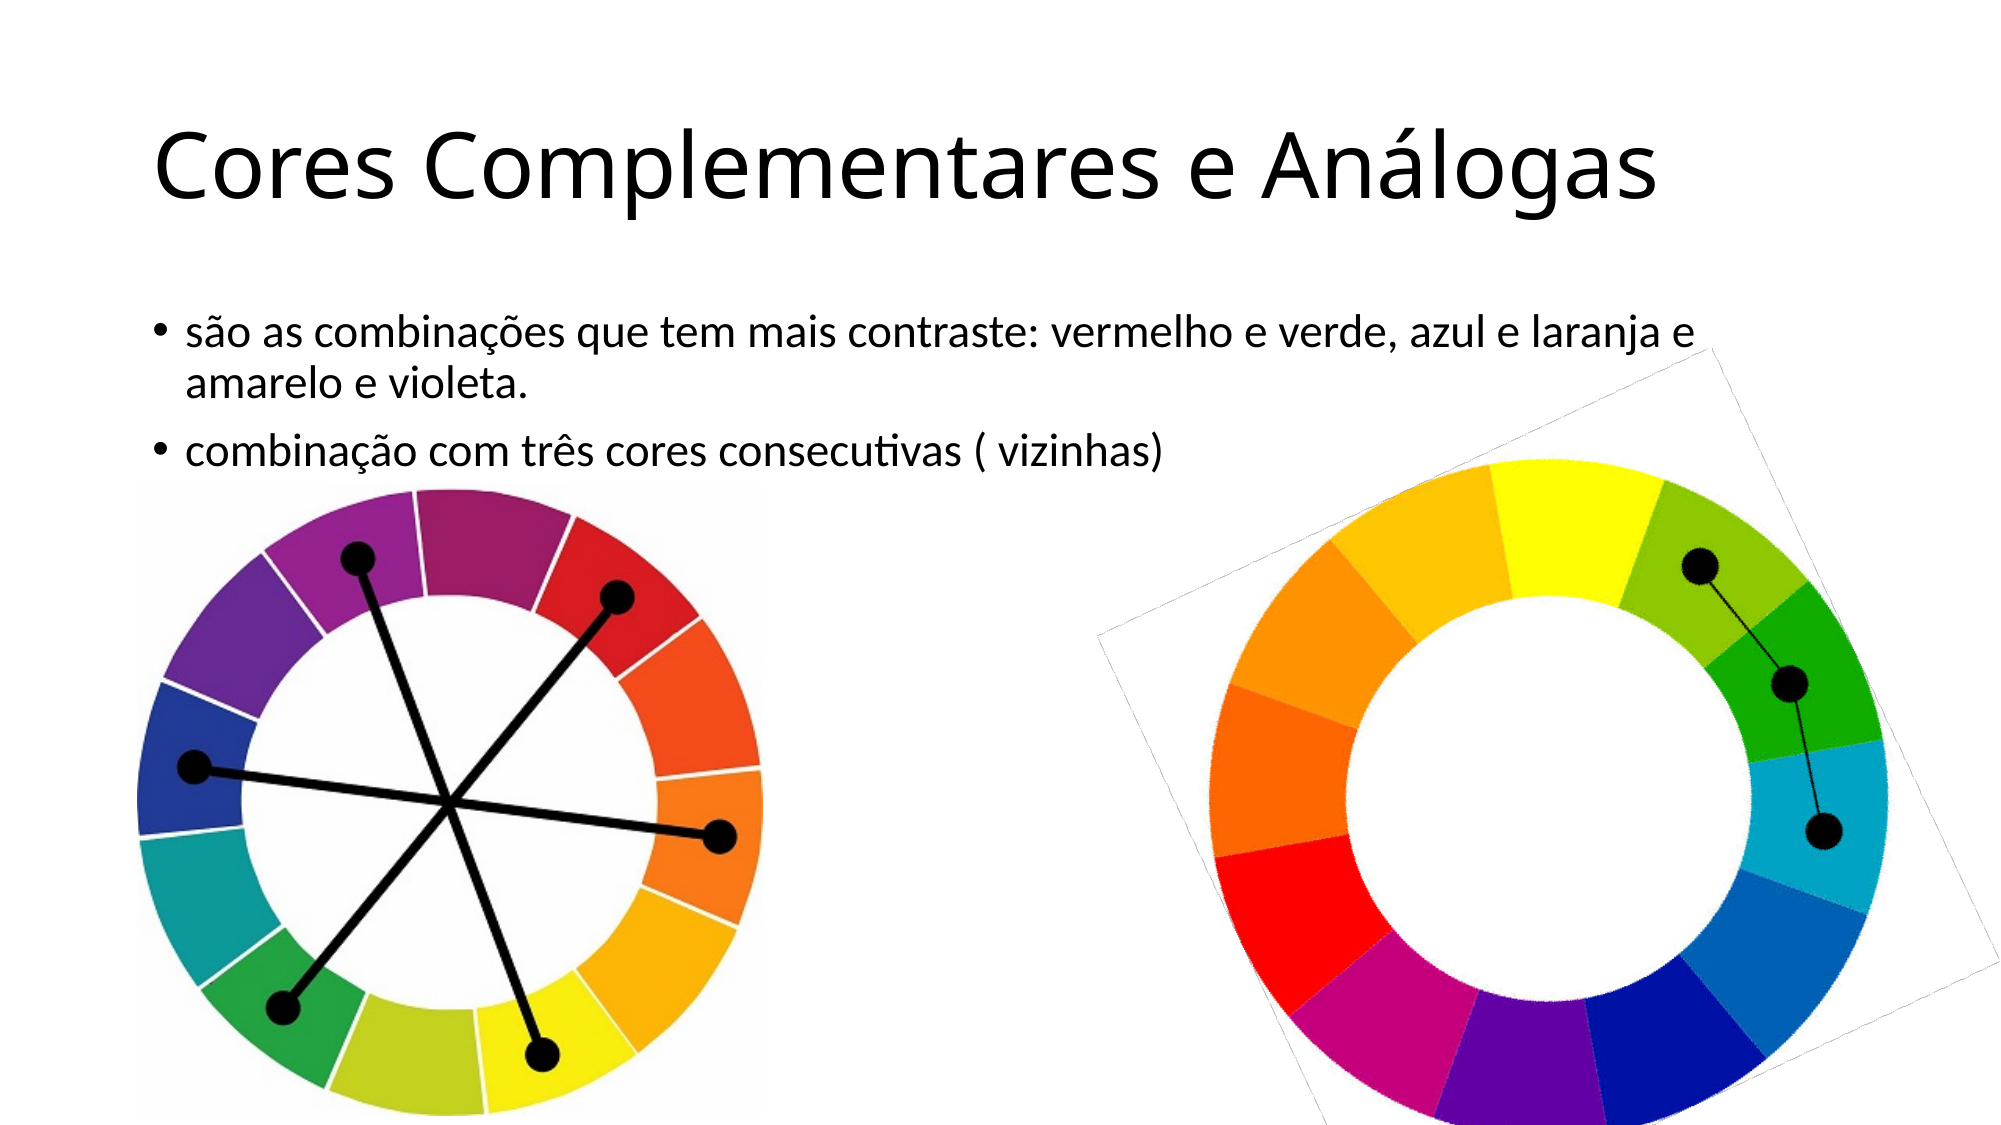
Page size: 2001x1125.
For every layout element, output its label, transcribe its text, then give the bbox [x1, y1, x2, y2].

picture [1099, 348, 2000, 1125]
title Cores Complementares e Análogas [137, 59, 1863, 278]
picture [137, 484, 763, 1116]
list são as combinações que tem mais contraste: vermelho e verde, azul e laranja e amarelo e violeta. combinação com três cores consecutivas ( vizinhas) [137, 299, 1863, 485]
